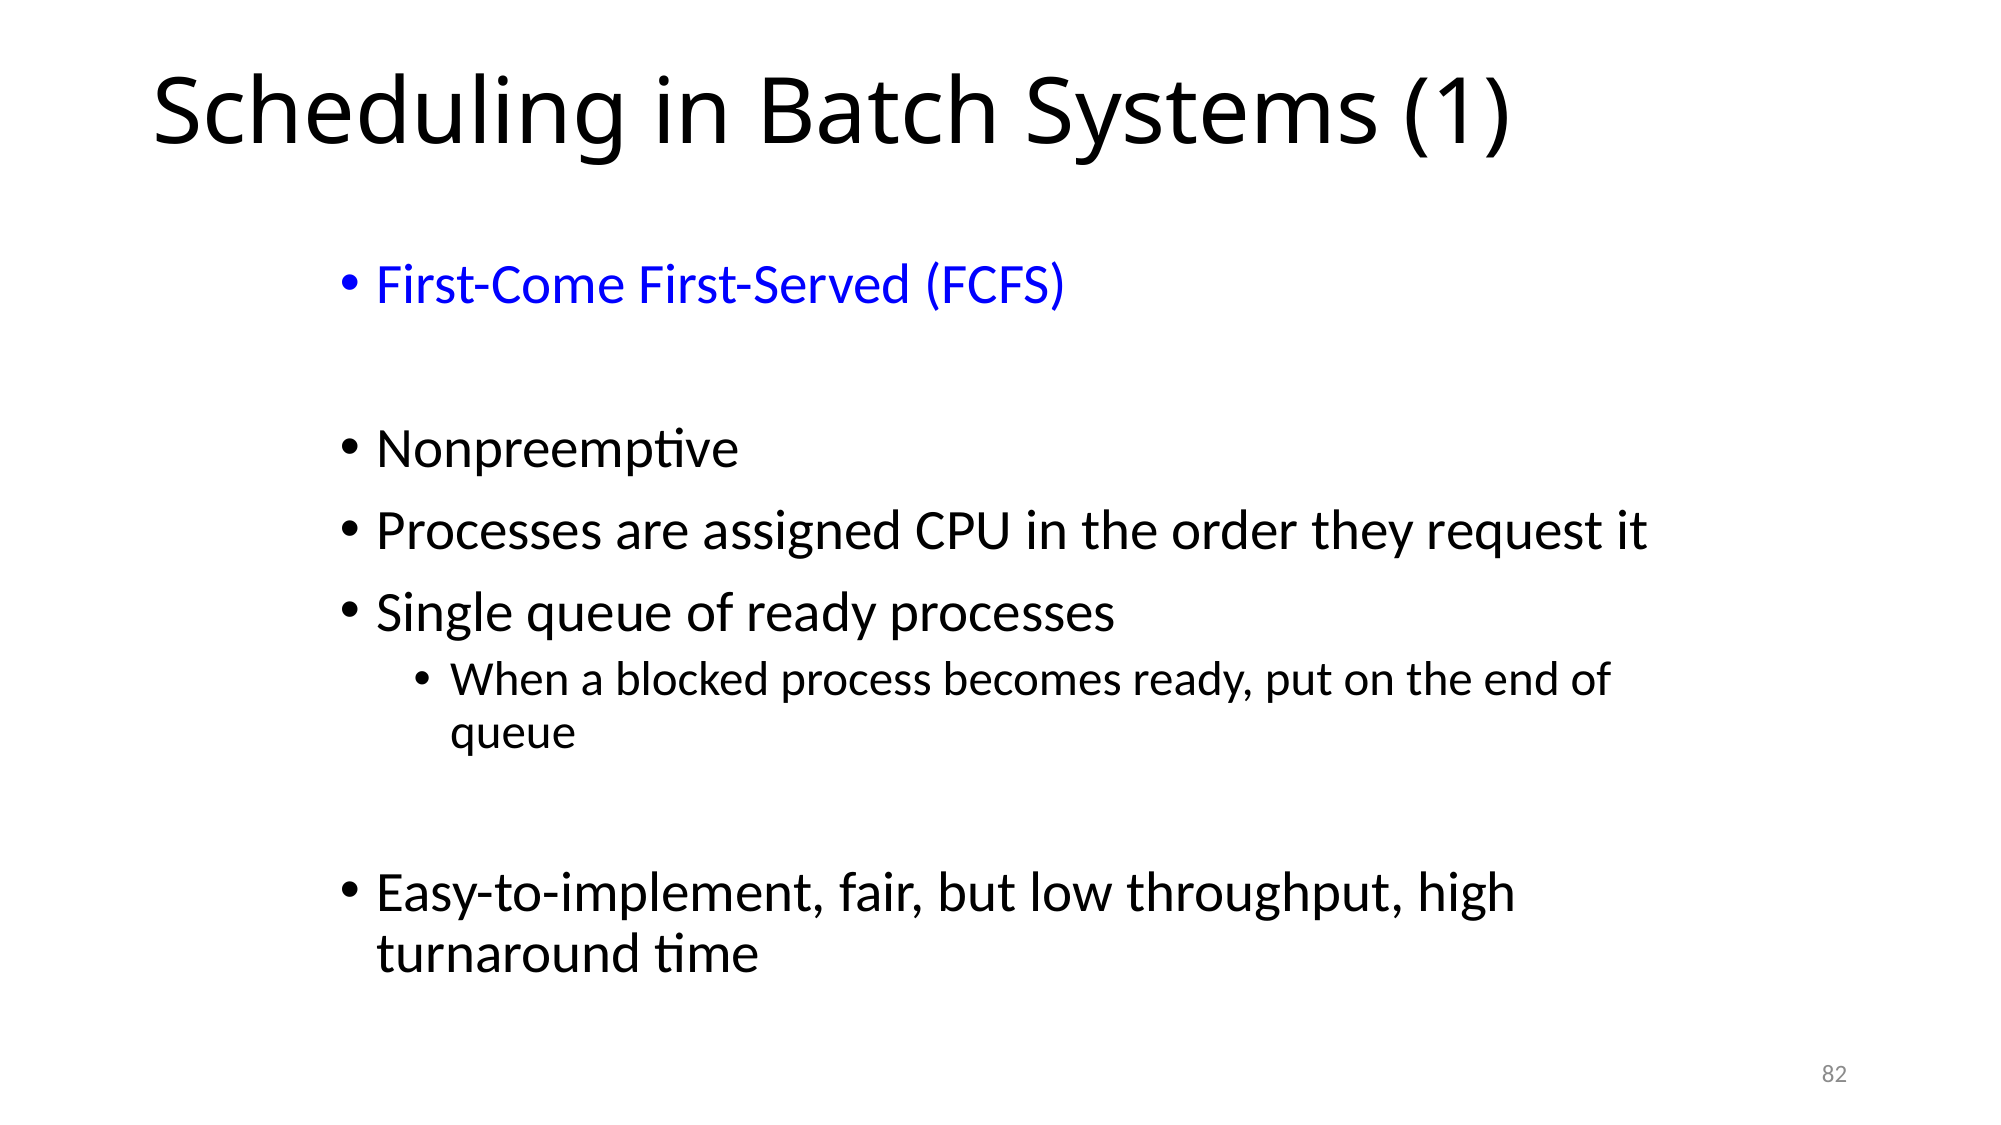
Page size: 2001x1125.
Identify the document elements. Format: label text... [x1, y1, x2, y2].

list First-Come First-Served (FCFS) Nonpreemptive Processes are assigned CPU in the order they request it Single queue of ready processes When a blocked process becomes ready, put on the end of queue Easy-to-implement, fair, but low throughput, high turnaround time [324, 278, 1675, 1012]
title Scheduling in Batch Systems (1) [137, 59, 1863, 278]
slide_number 82 [1412, 1042, 1863, 1103]
